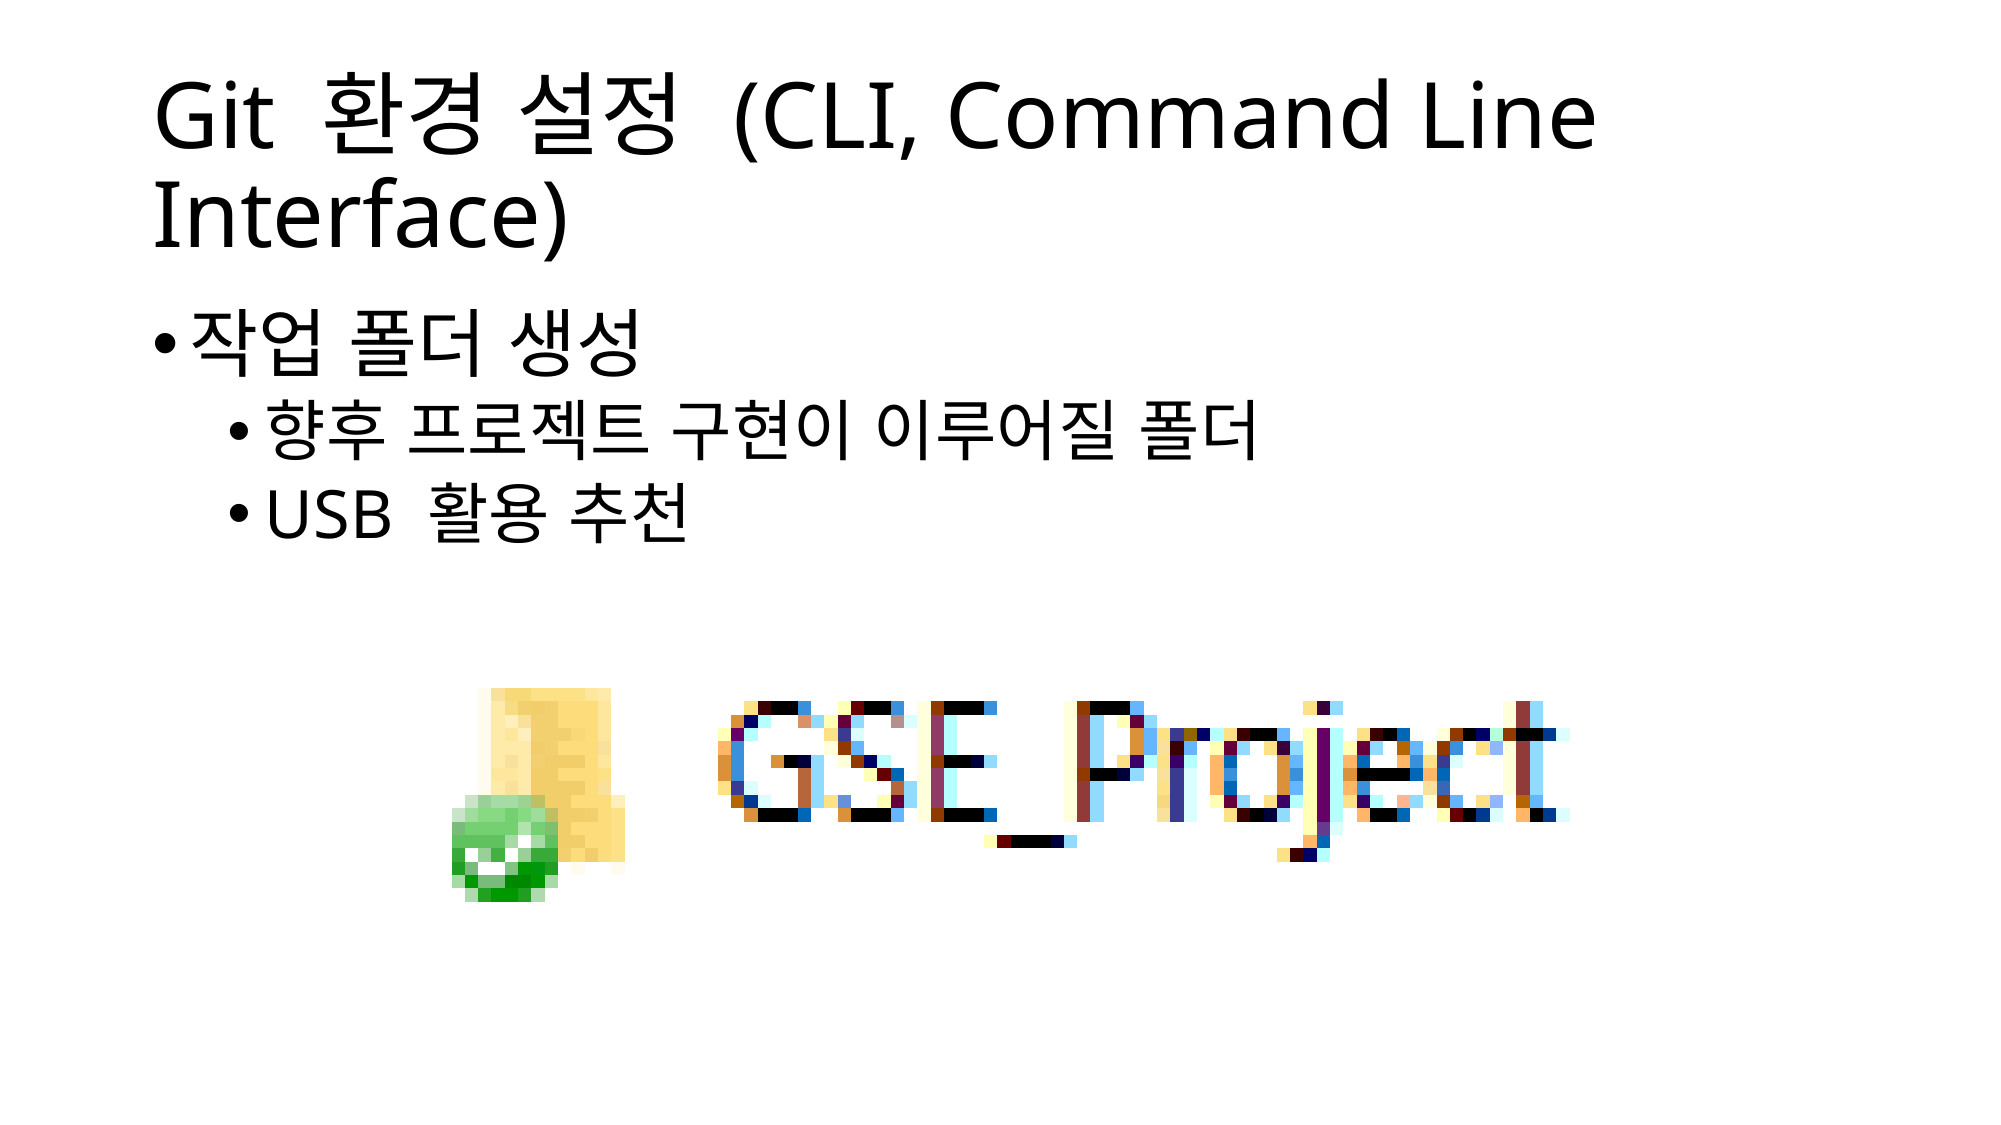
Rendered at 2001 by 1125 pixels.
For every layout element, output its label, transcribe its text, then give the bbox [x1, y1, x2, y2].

list 작업 폴더 생성 향후 프로젝트 구현이 이루어질 폴더 USB 활용 추천 [137, 299, 1863, 1014]
title Git 환경 설정 (CLI, Command Line Interface) [137, 59, 1863, 278]
picture [279, 568, 1863, 1036]
